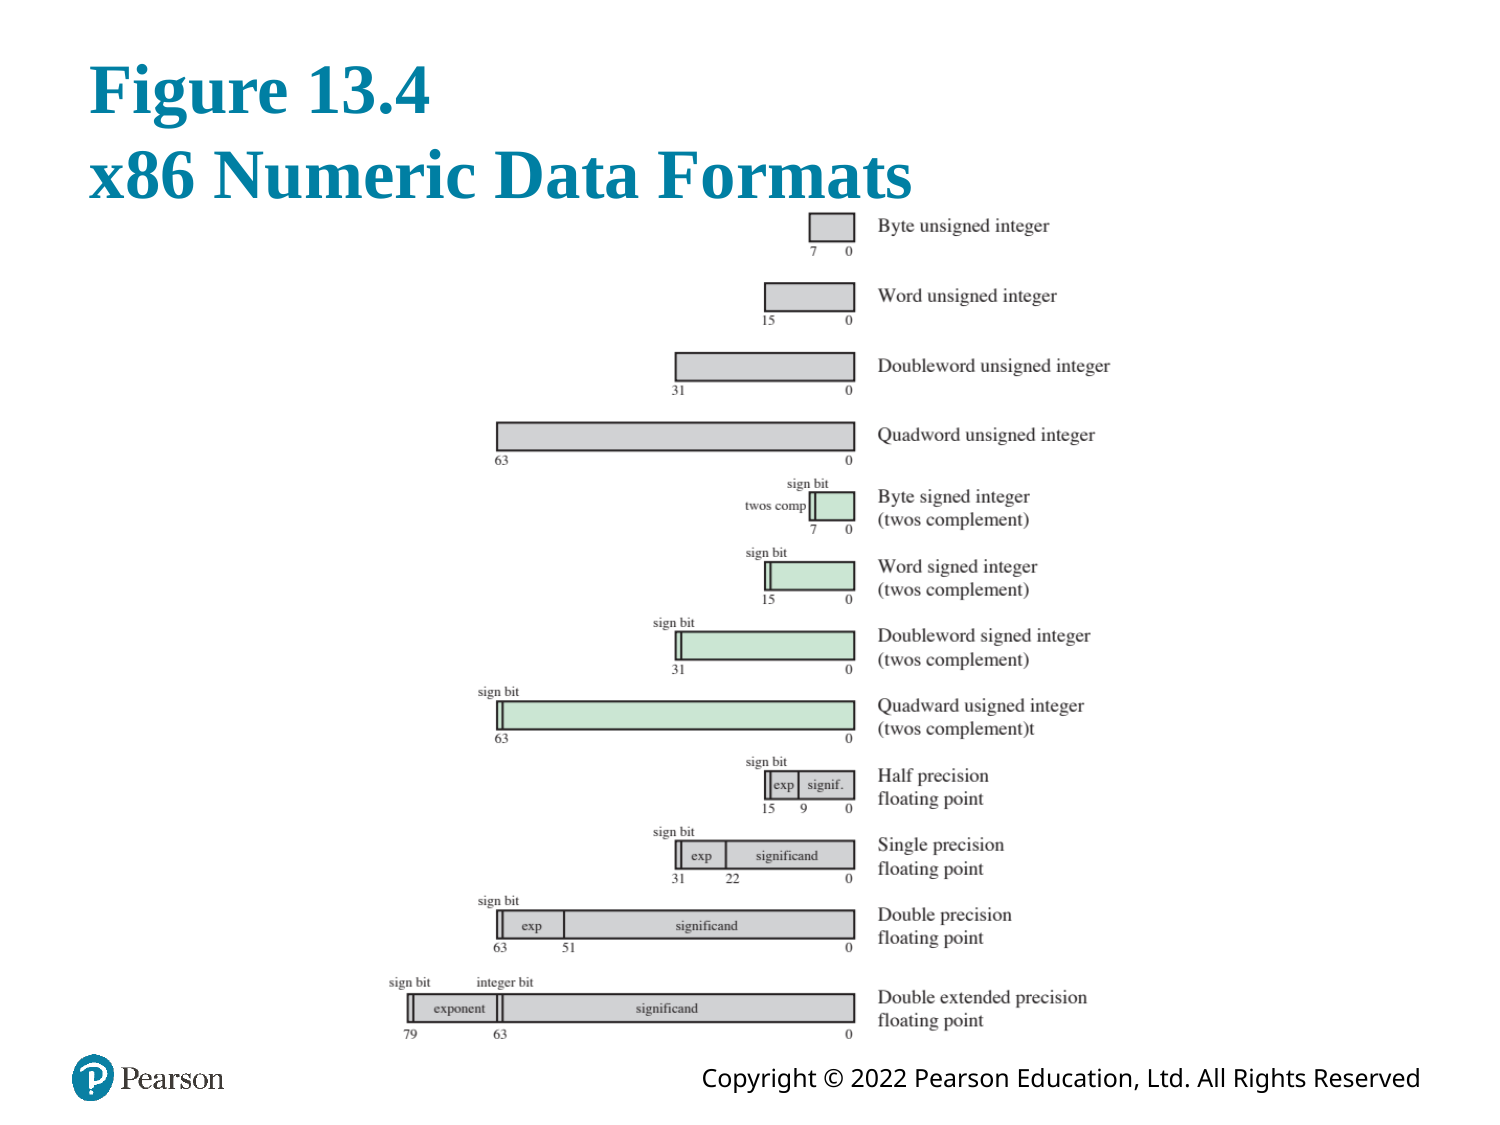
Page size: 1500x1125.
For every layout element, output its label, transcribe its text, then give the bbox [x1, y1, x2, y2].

picture [81, 1063, 106, 1088]
picture [99, 1054, 224, 1101]
picture [378, 209, 1122, 1051]
picture [72, 1054, 88, 1070]
picture [72, 1088, 82, 1101]
title Figure 13.4 x86 Numeric Data Formats [75, 39, 1425, 220]
